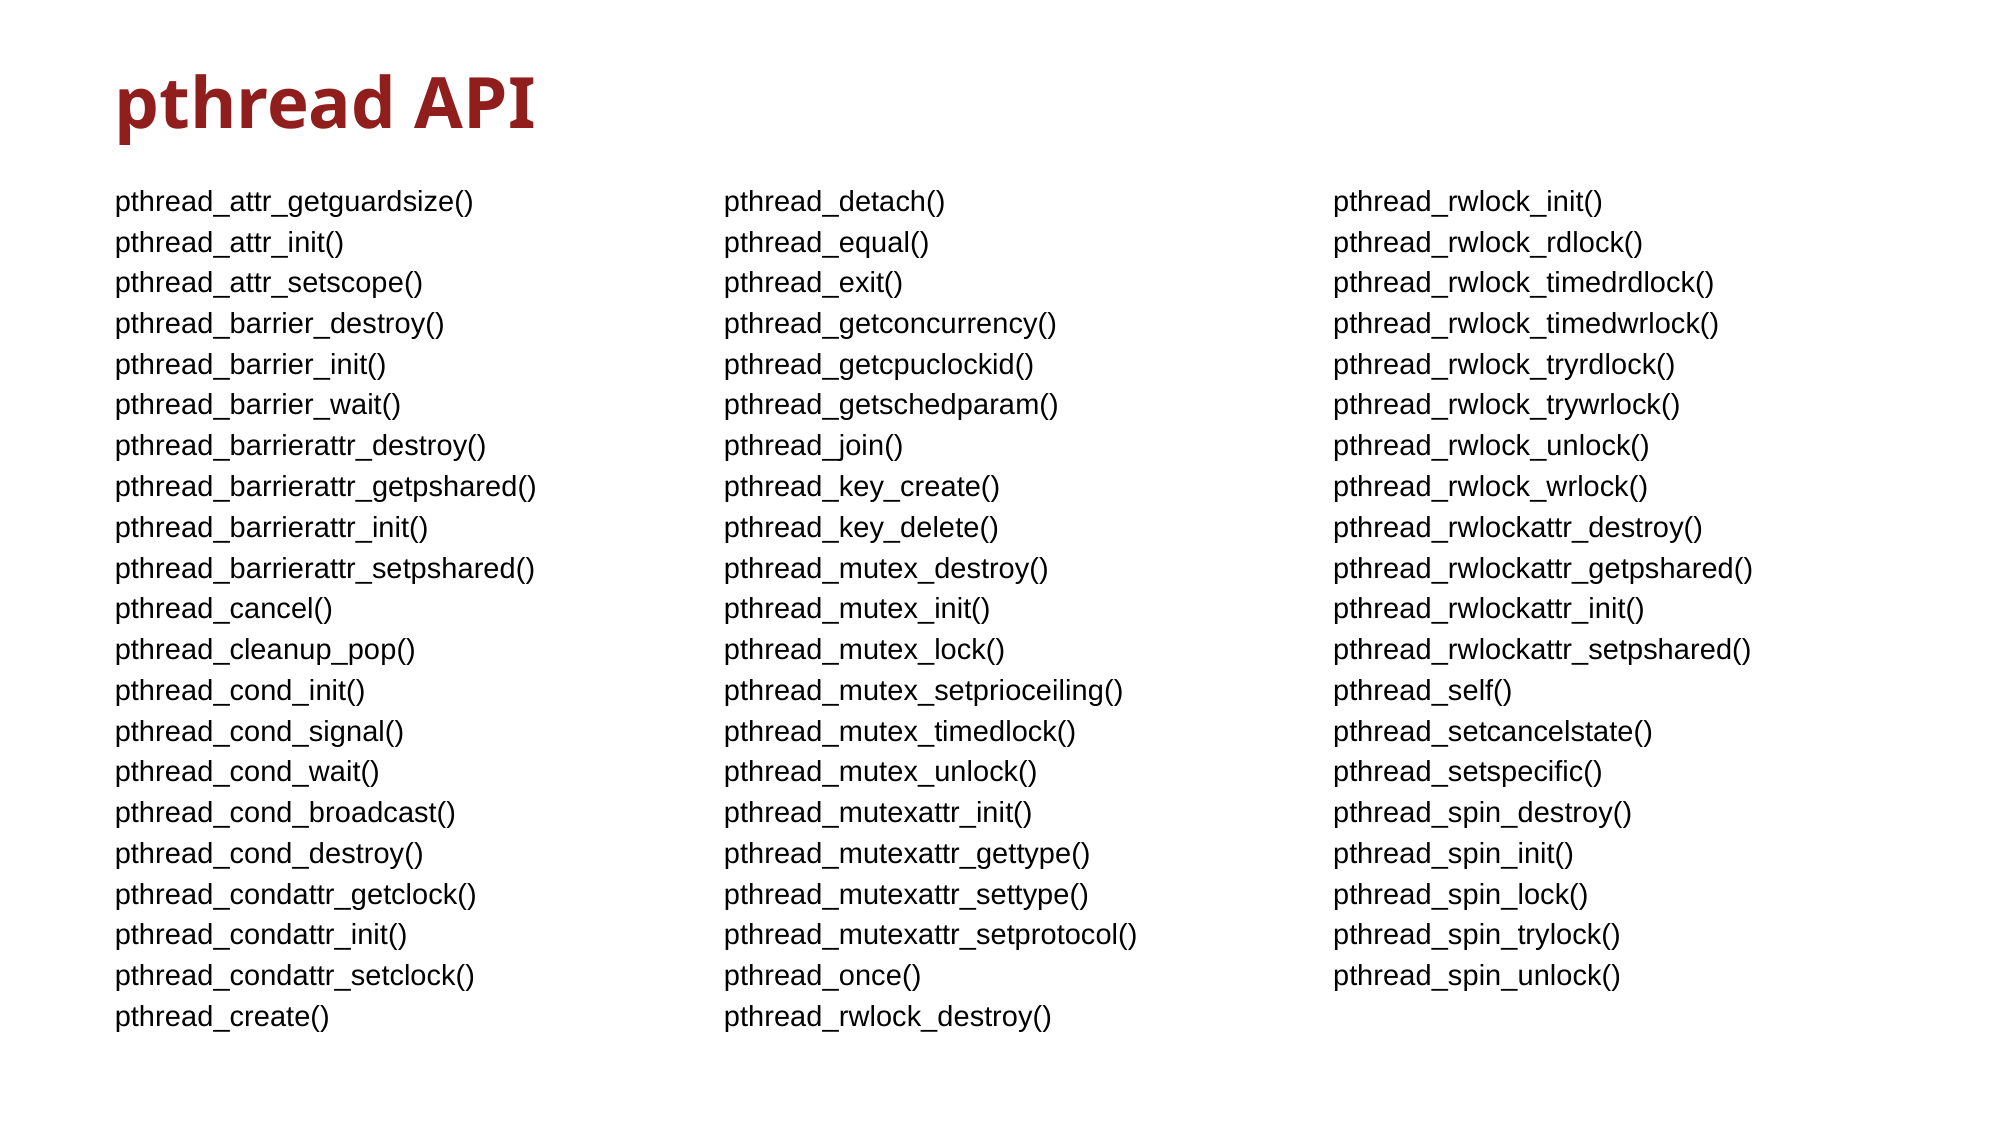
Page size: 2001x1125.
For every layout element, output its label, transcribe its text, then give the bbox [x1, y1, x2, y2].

list pthread_attr_getguardsize() pthread_attr_init() pthread_attr_setscope() pthread_barrier_destroy() pthread_barrier_init() pthread_barrier_wait() pthread_barrierattr_destroy() pthread_barrierattr_getpshared() pthread_barrierattr_init() pthread_barrierattr_setpshared() pthread_cancel() pthread_cleanup_pop() pthread_cond_init() pthread_cond_signal() pthread_cond_wait() pthread_cond_broadcast() pthread_cond_destroy() pthread_condattr_getclock() pthread_condattr_init() pthread_condattr_setclock() pthread_create() pthread_detach() pthread_equal() pthread_exit() pthread_getconcurrency() pthread_getcpuclockid() pthread_getschedparam() pthread_join() pthread_key_create() pthread_key_delete() pthread_mutex_destroy() pthread_mutex_init() pthread_mutex_lock() pthread_mutex_setprioceiling() pthread_mutex_timedlock() pthread_mutex_unlock() pthread_mutexattr_init() pthread_mutexattr_gettype() pthread_mutexattr_settype() pthread_mutexattr_setprotocol() pthread_once() pthread_rwlock_destroy() pthread_rwlock_init() pthread_rwlock_rdlock() pthread_rwlock_timedrdlock() pthread_rwlock_timedwrlock() pthread_rwlock_tryrdlock() pthread_rwlock_trywrlock() pthread_rwlock_unlock() pthread_rwlock_wrlock() pthread_rwlockattr_destroy() pthread_rwlockattr_getpshared() pthread_rwlockattr_init() pthread_rwlockattr_setpshared() pthread_self() pthread_setcancelstate() pthread_setspecific() pthread_spin_destroy() pthread_spin_init() pthread_spin_lock() pthread_spin_trylock() pthread_spin_unlock() [99, 174, 1957, 1082]
title pthread API [99, 37, 1900, 150]
